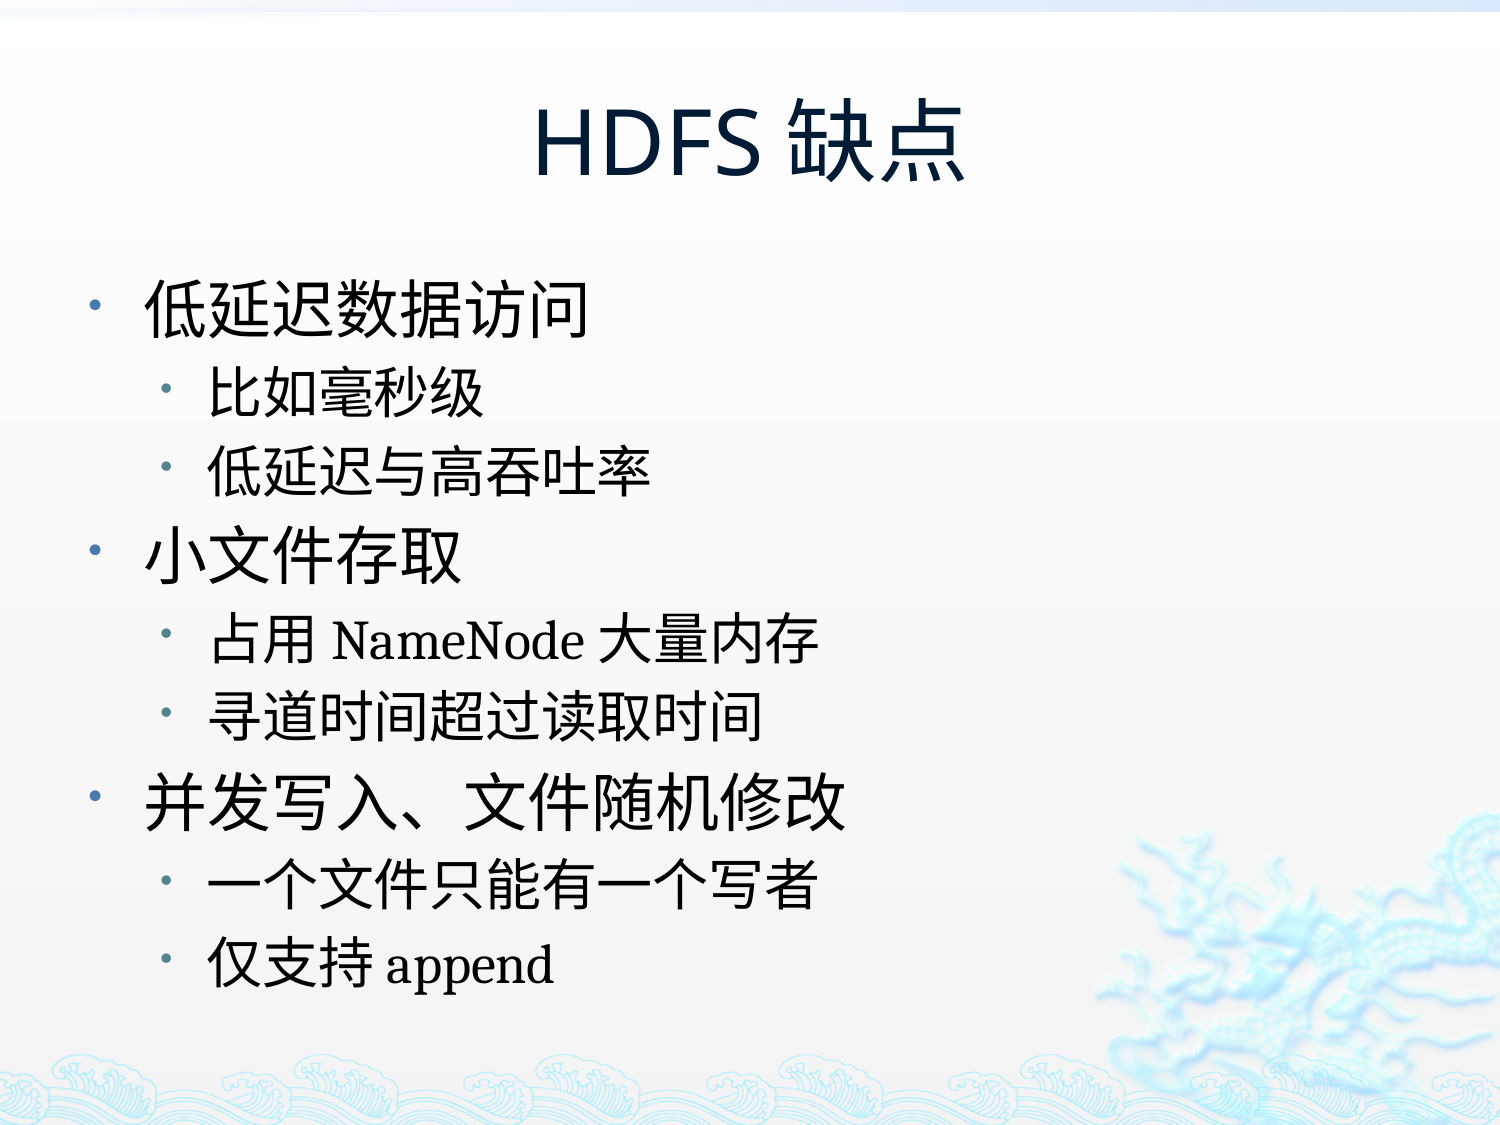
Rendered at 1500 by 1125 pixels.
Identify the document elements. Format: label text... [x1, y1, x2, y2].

list 低延迟数据访问 比如毫秒级 低延迟与高吞吐率 小文件存取 占用NameNode大量内存 寻道时间超过读取时间 并发写入、文件随机修改 一个文件只能有一个写者 仅支持append [75, 262, 1425, 1005]
title HDFS缺点 [75, 45, 1425, 233]
